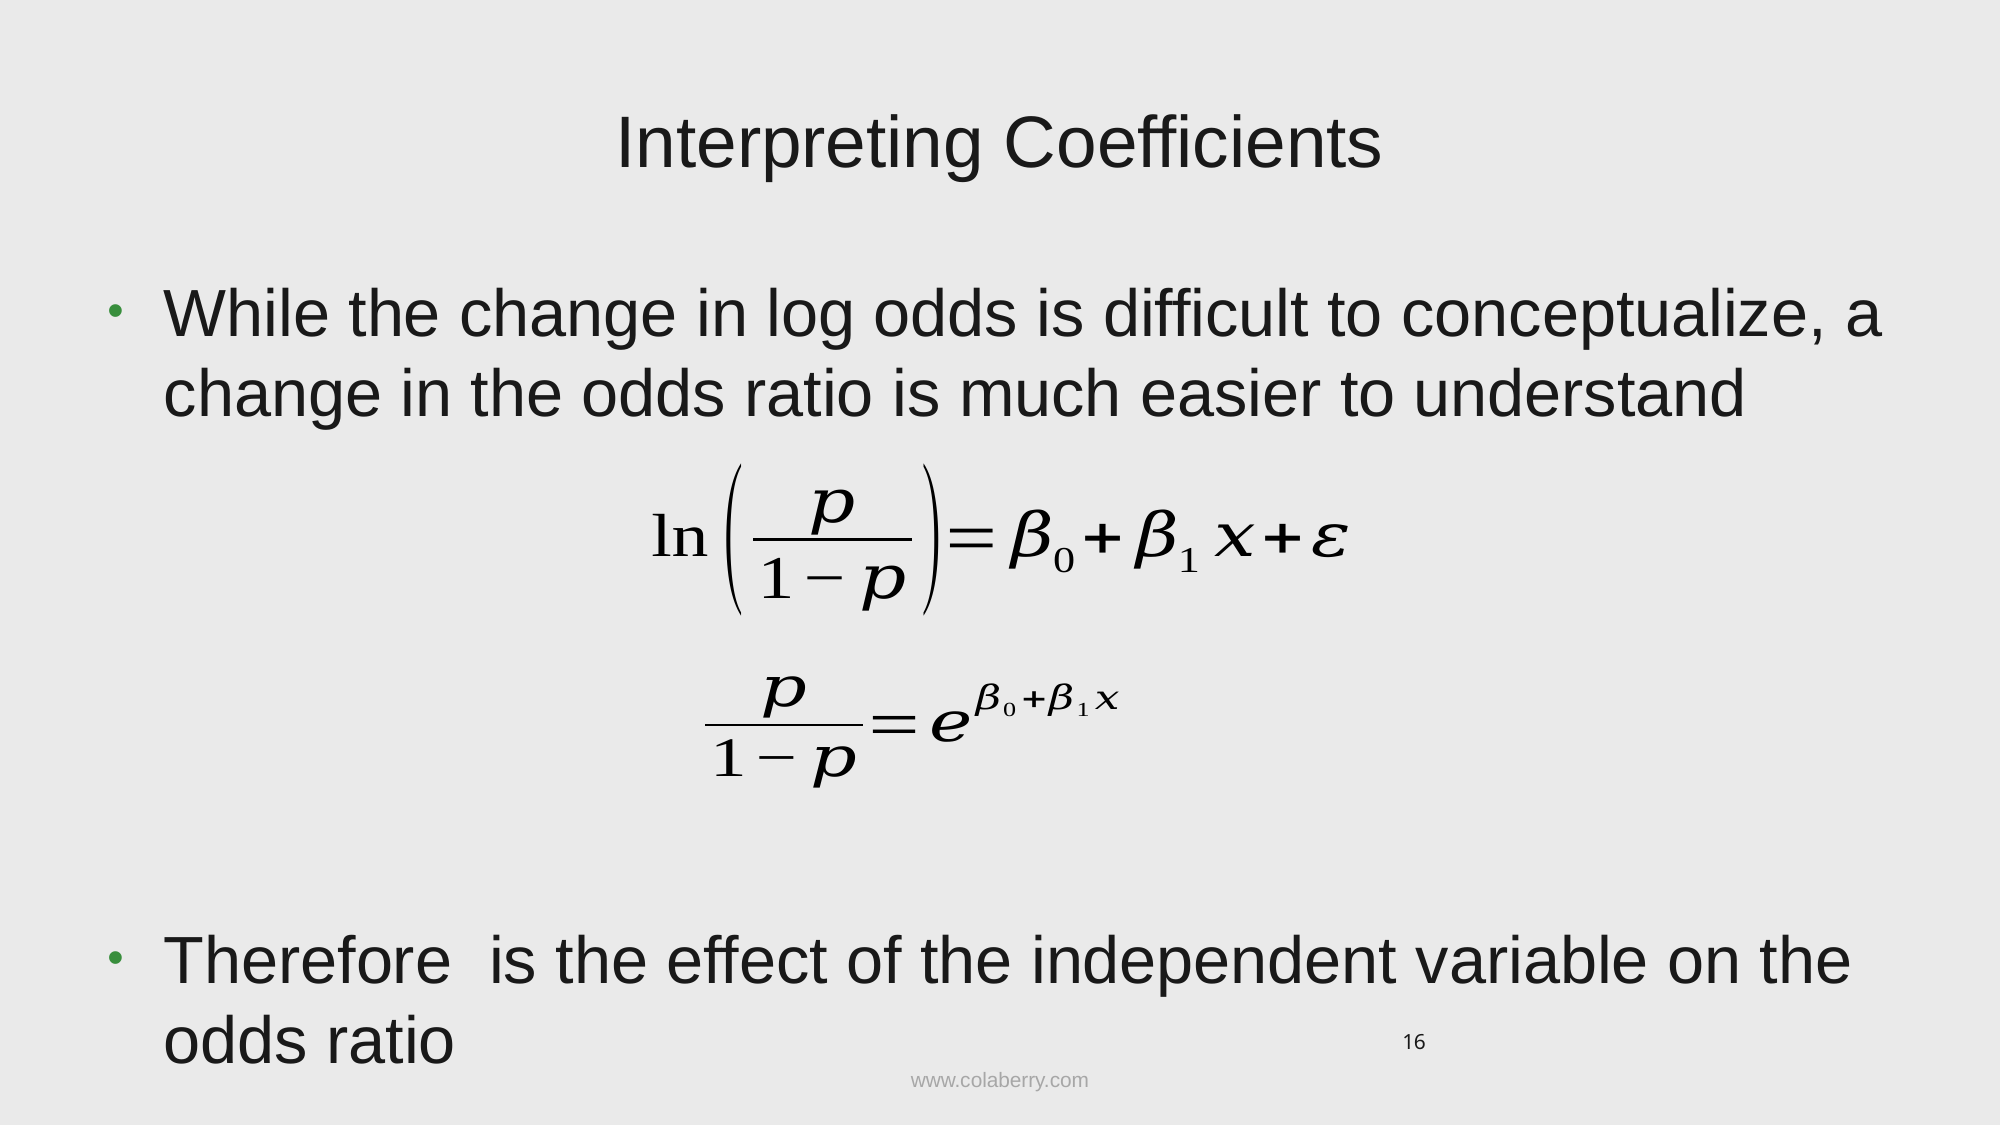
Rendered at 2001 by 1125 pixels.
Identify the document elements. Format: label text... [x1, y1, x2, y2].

title Interpreting Coefficients [99, 14, 1901, 263]
slide_number 16 [1392, 1022, 1434, 1064]
